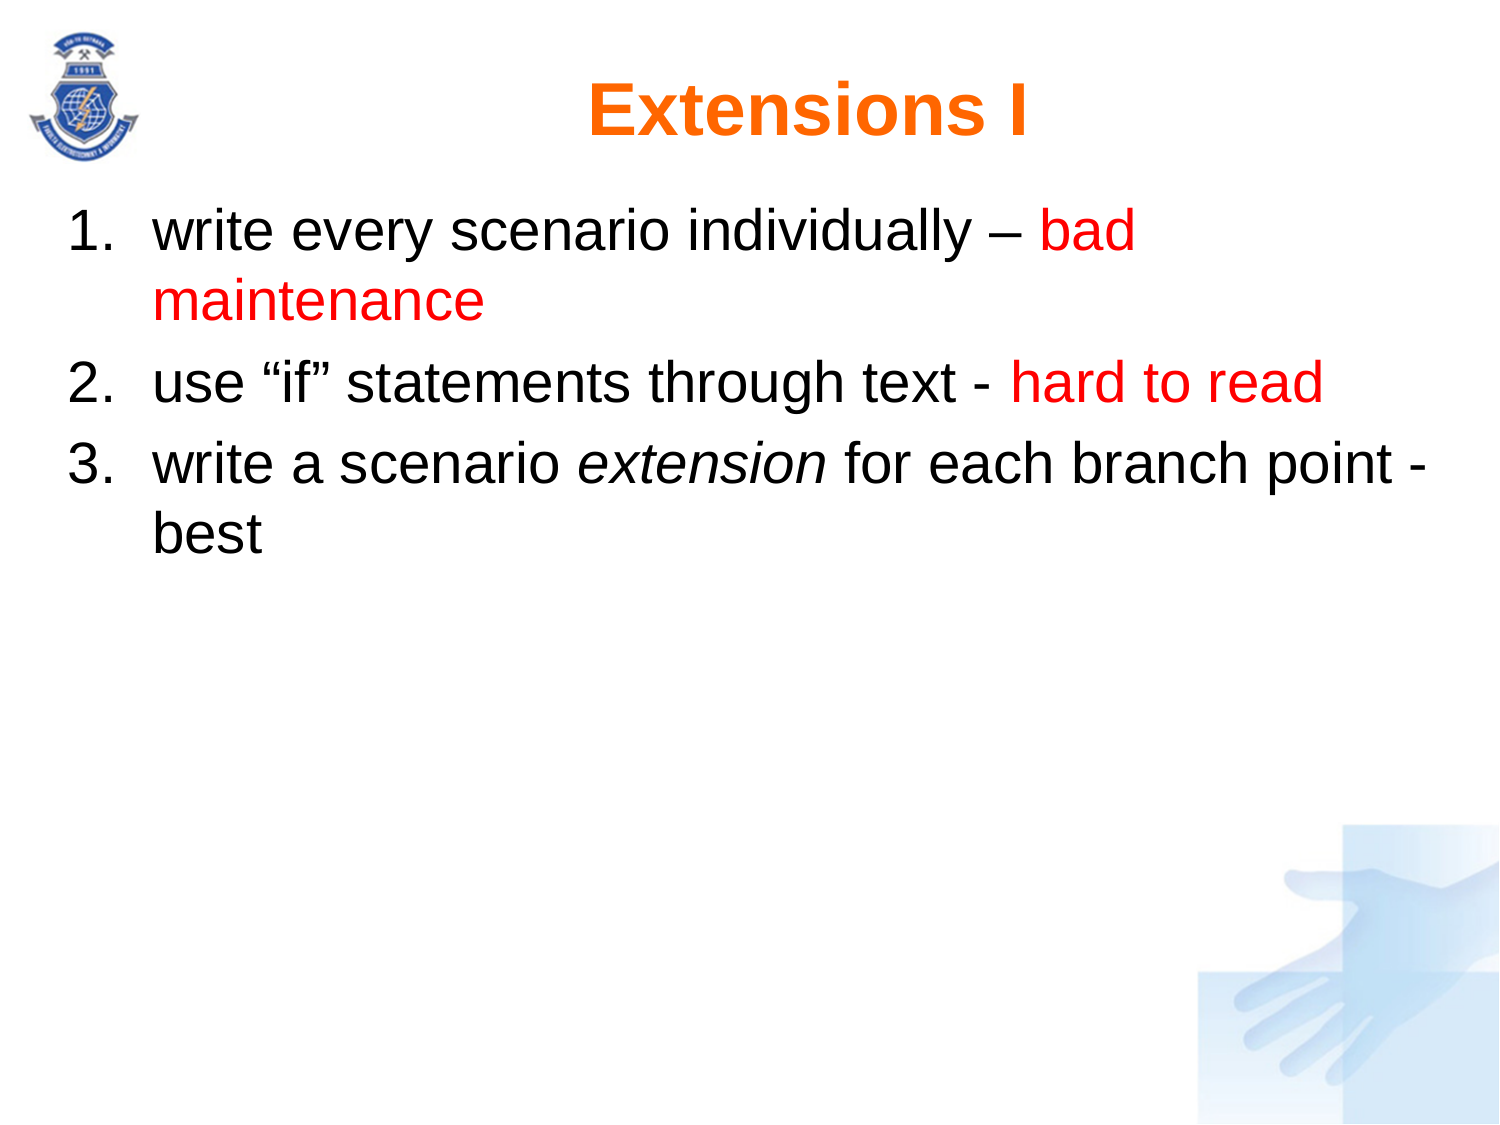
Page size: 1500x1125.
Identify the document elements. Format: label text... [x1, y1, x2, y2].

picture [27, 29, 141, 164]
picture [1196, 822, 1500, 1125]
title Extensions I [152, 23, 1465, 188]
list write every scenario individually – bad maintenance use “if” statements through text - hard to read write a scenario extension for each branch point - best [52, 184, 1460, 560]
